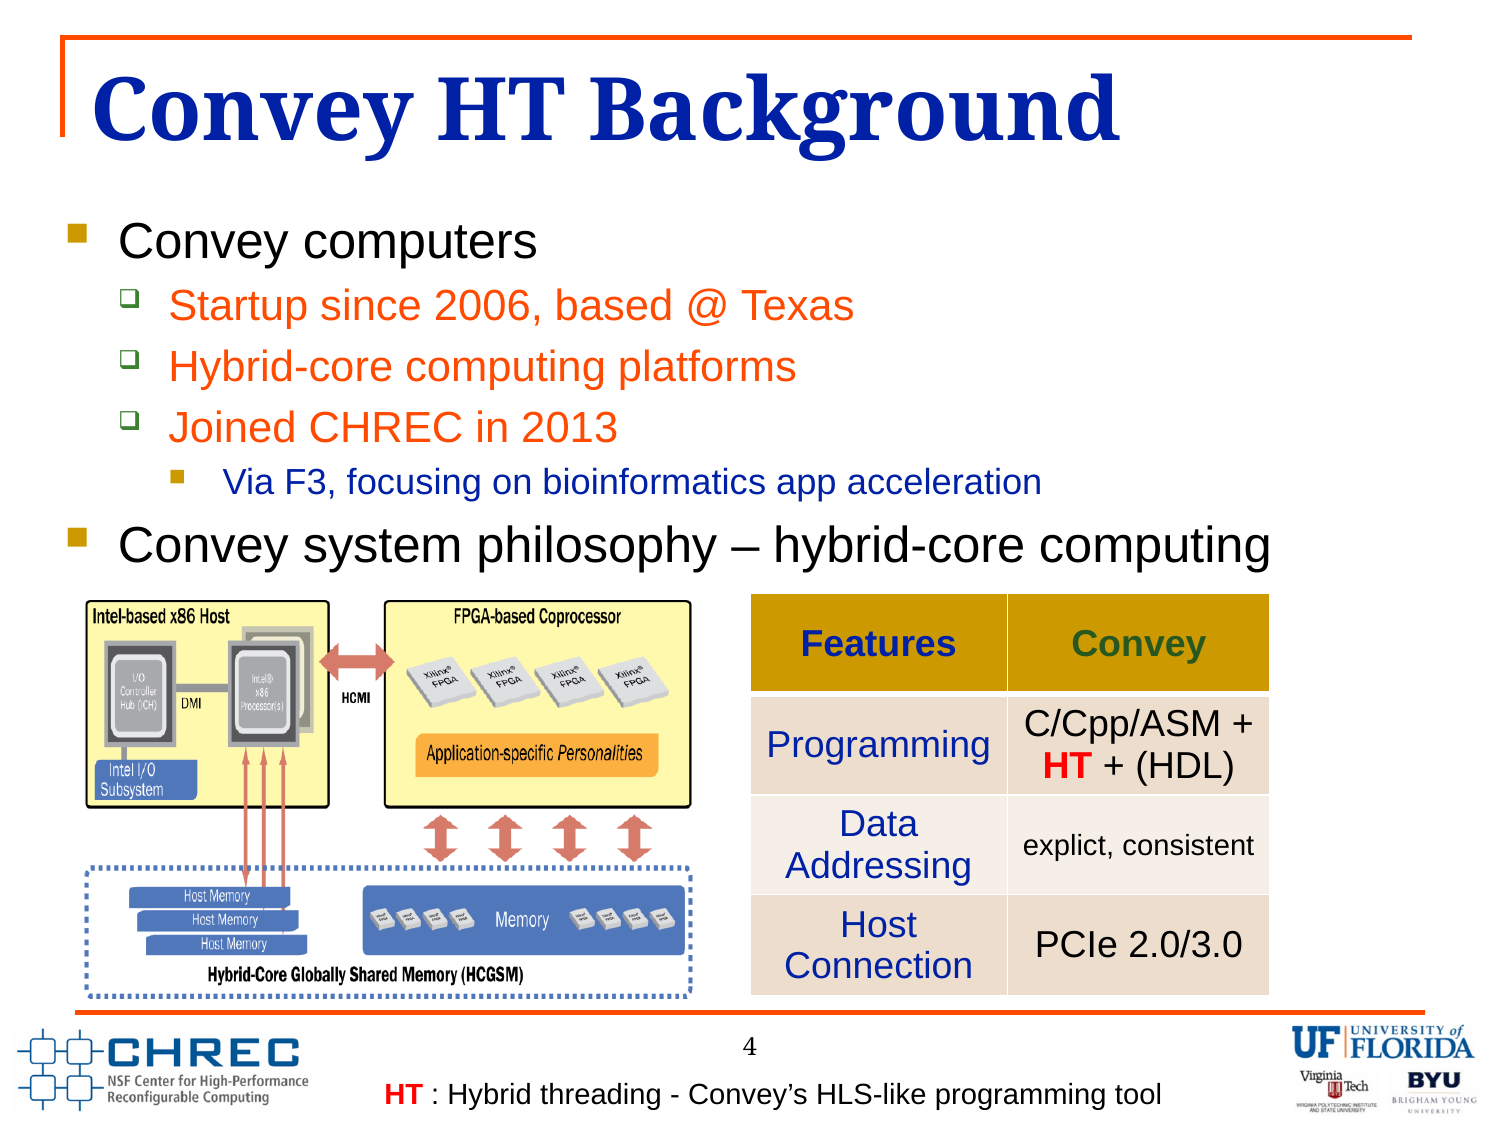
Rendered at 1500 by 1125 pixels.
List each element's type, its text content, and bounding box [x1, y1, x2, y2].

table_cell Data Addressing [751, 796, 1007, 894]
text_box HT : Hybrid threading - Convey’s HLS-like programming tool [369, 1068, 1213, 1118]
table_cell Programming [751, 697, 1007, 794]
picture [12, 1026, 313, 1112]
table_cell PCIe 2.0/3.0 [1008, 895, 1269, 995]
picture [74, 587, 699, 1007]
title Convey HT Background [74, 45, 1426, 199]
picture [1287, 1021, 1485, 1117]
table_cell C/Cpp/ASM + HT + (HDL) [1008, 697, 1269, 794]
table_header Features [751, 594, 1007, 691]
table_cell explict, consistent [1008, 796, 1269, 894]
slide_number 4 [599, 996, 901, 1068]
list Convey computers Startup since 2006, based @ Texas Hybrid-core computing platforms Joined CHREC in 2013 Via F3, focusing on bioinformatics app acceleration Convey system philosophy – hybrid-core computing [49, 199, 1451, 586]
table_header Convey [1008, 594, 1269, 691]
table_cell Host Connection [751, 895, 1007, 995]
